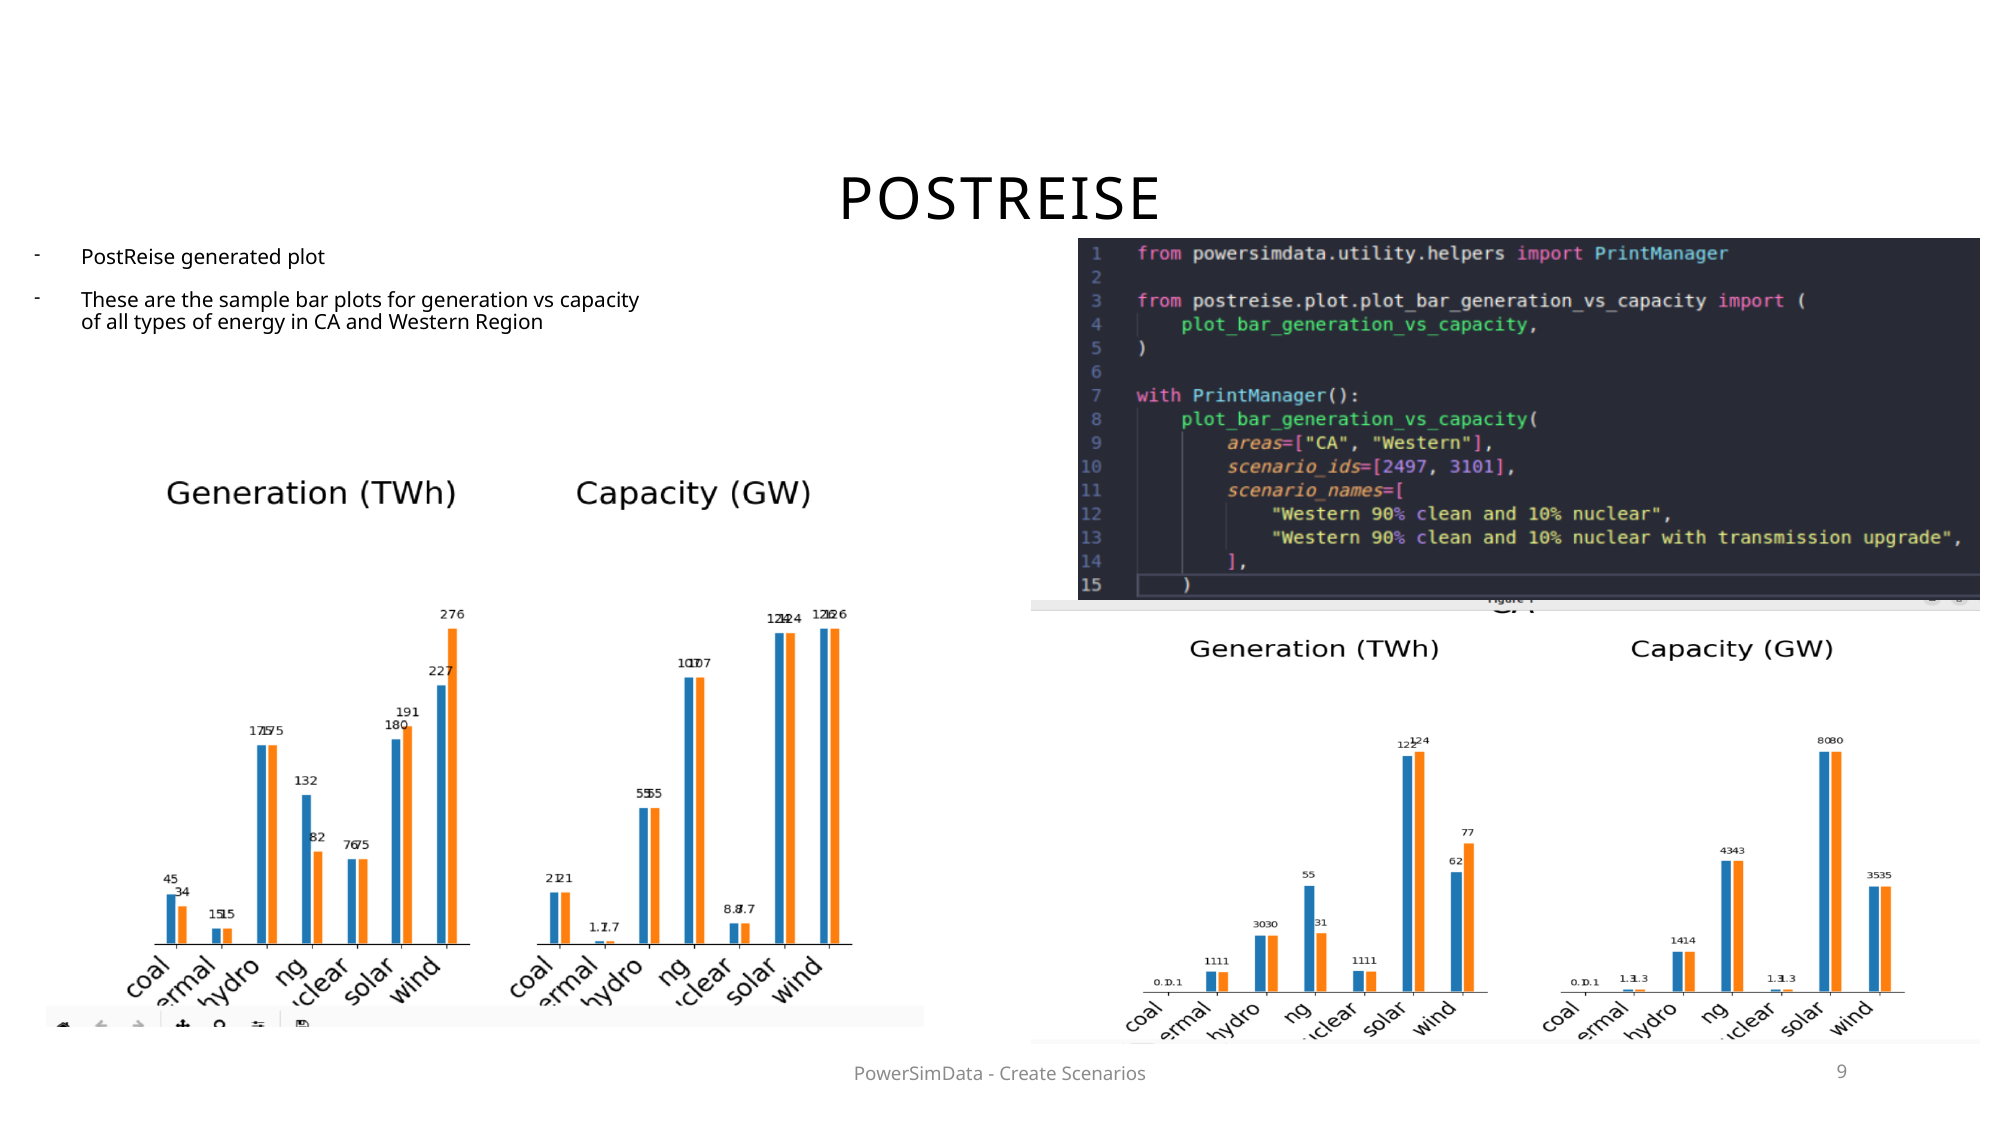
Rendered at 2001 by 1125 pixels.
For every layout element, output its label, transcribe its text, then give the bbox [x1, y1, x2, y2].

text_box PostReise generated plot These are the sample bar plots for generation vs capacity of all types of energy in CA and Western Region [19, 239, 661, 766]
picture [46, 449, 924, 1028]
title PostREise [137, 22, 1863, 240]
slide_number 9 [1412, 1044, 1863, 1103]
picture [1031, 238, 1980, 1044]
footer PowerSimData - Create Scenarios [662, 1042, 1338, 1103]
